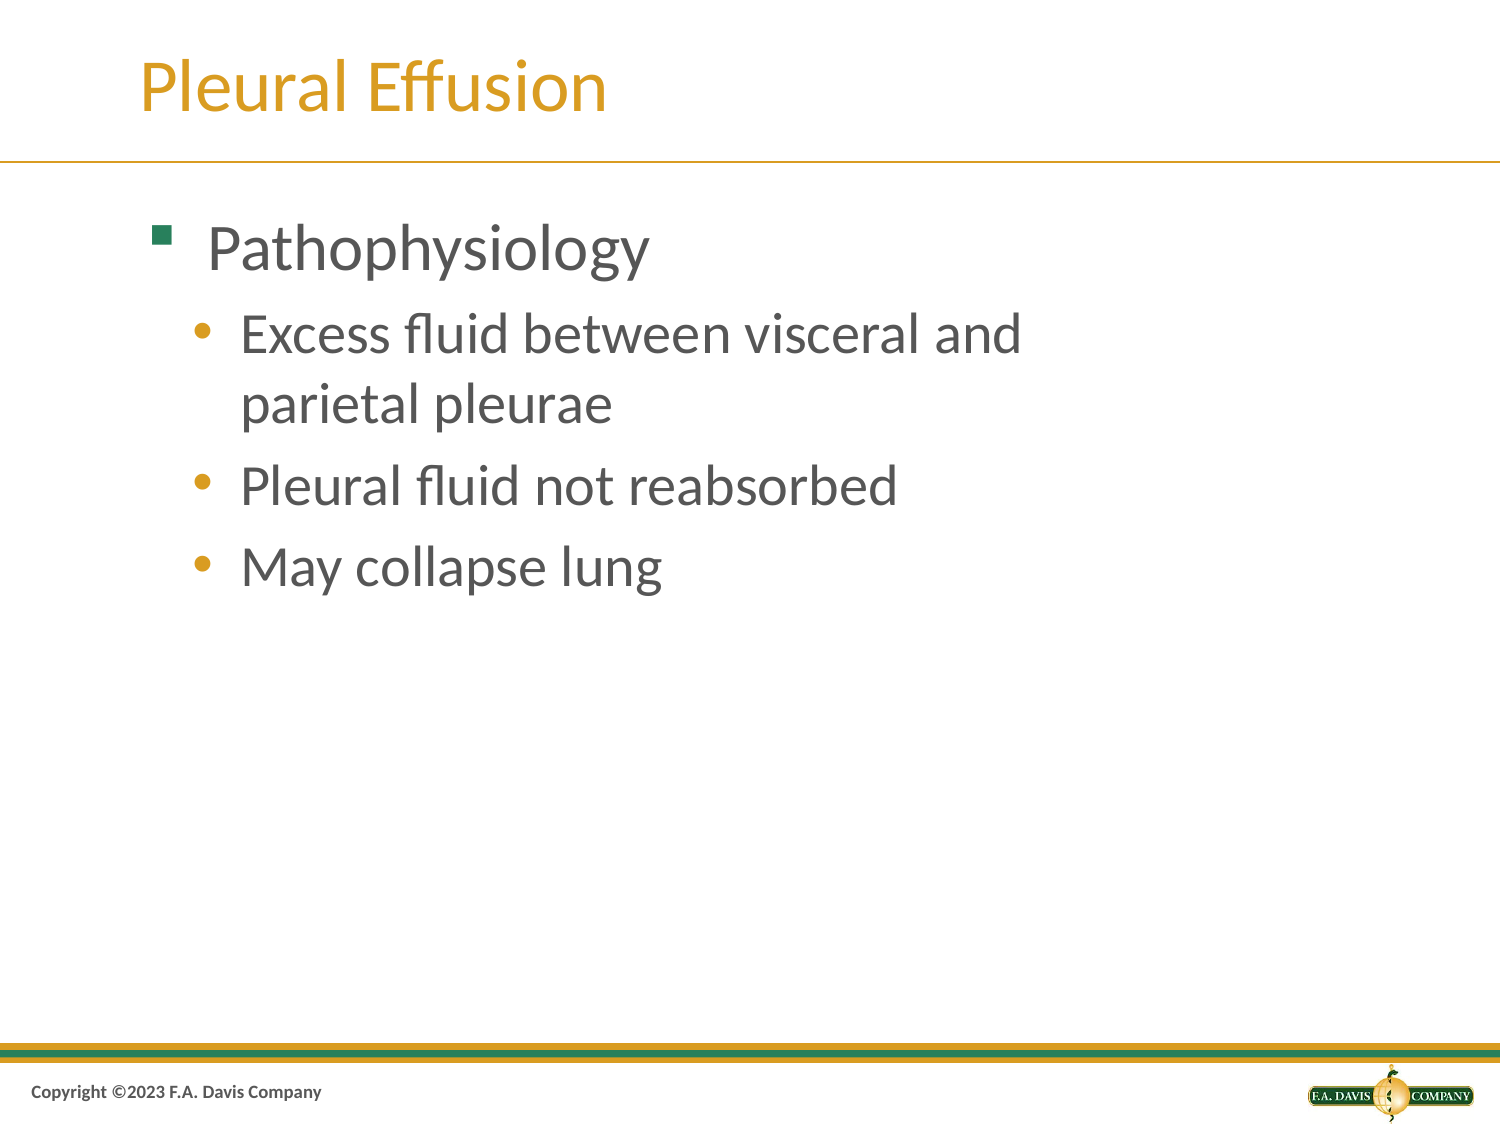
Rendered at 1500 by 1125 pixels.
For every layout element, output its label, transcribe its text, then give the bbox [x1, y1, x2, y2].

title Pleural Effusion [124, 38, 1475, 136]
list Pathophysiology Excess fluid between visceral and parietal pleurae Pleural fluid not reabsorbed May collapse lung [75, 196, 1425, 1025]
picture [0, 1058, 1500, 1063]
picture [0, 1043, 1500, 1050]
picture [1308, 1064, 1474, 1124]
